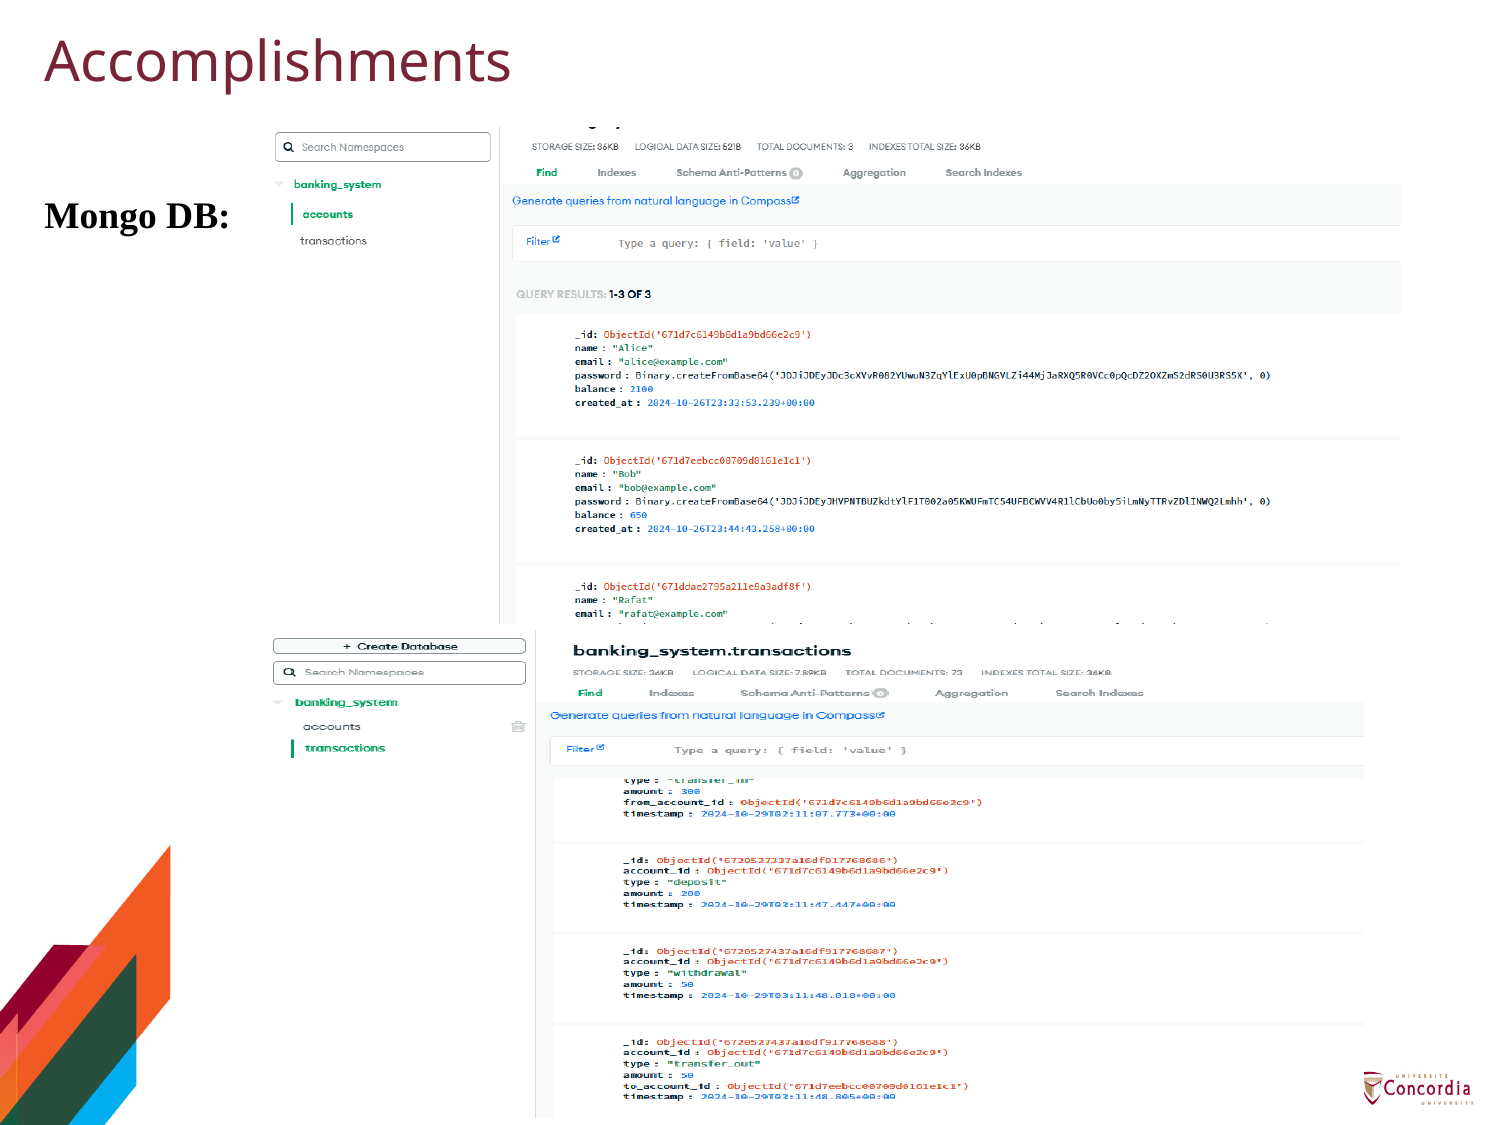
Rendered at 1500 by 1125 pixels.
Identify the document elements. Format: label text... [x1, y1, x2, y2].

text_box Mongo DB: [29, 183, 262, 244]
picture [0, 0, 1500, 1125]
title Accomplishments [29, 17, 1305, 110]
